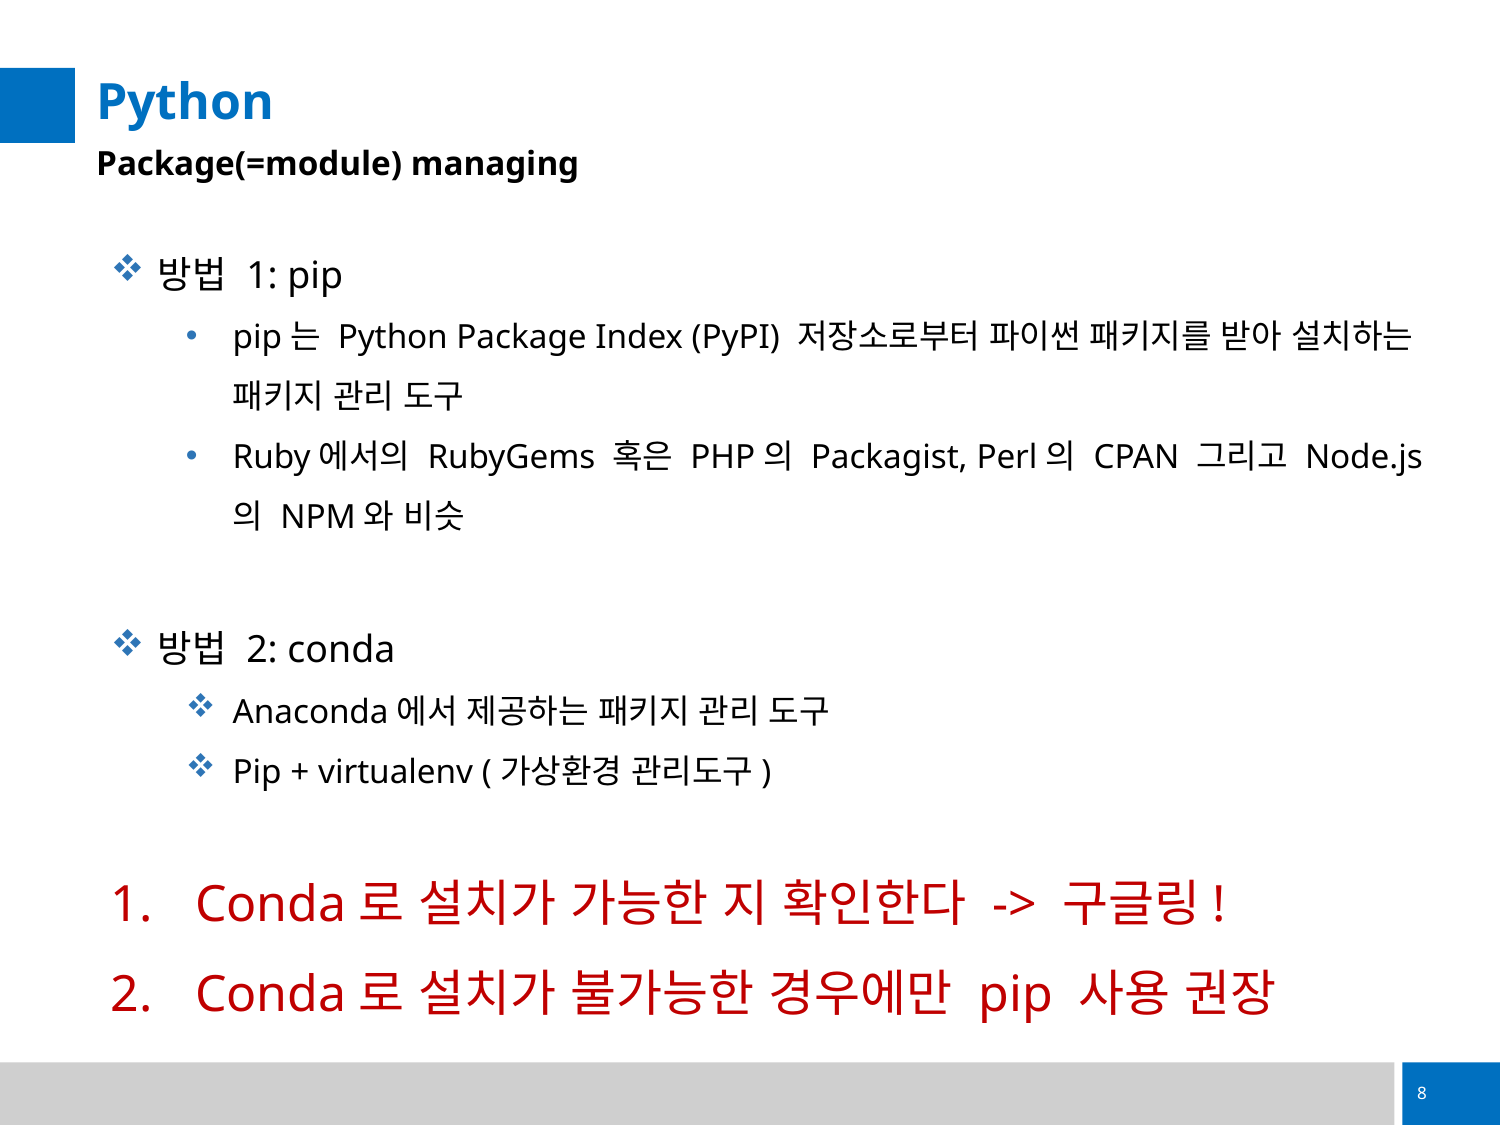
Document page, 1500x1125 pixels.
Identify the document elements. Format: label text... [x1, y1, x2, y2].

list Package(=module) managing [95, 141, 1449, 190]
text_box Conda로 설치가 가능한 지 확인한다 -> 구글링! Conda로 설치가 불가능한 경우에만 pip 사용 권장 [96, 834, 1448, 1029]
title Python [95, 75, 1449, 134]
text_box 방법 1: pip pip는 Python Package Index (PyPI) 저장소로부터 파이썬 패키지를 받아 설치하는 패키지 관리 도구 Ruby에서의 RubyGems 혹은 PHP의 Packagist, Perl의 CPAN 그리고 Node.js의 NPM와 비슷 방법 2: conda Anaconda에서 제공하는 패키지 관리 도구 Pip + virtualenv (가상환경 관리도구) [96, 220, 1448, 834]
